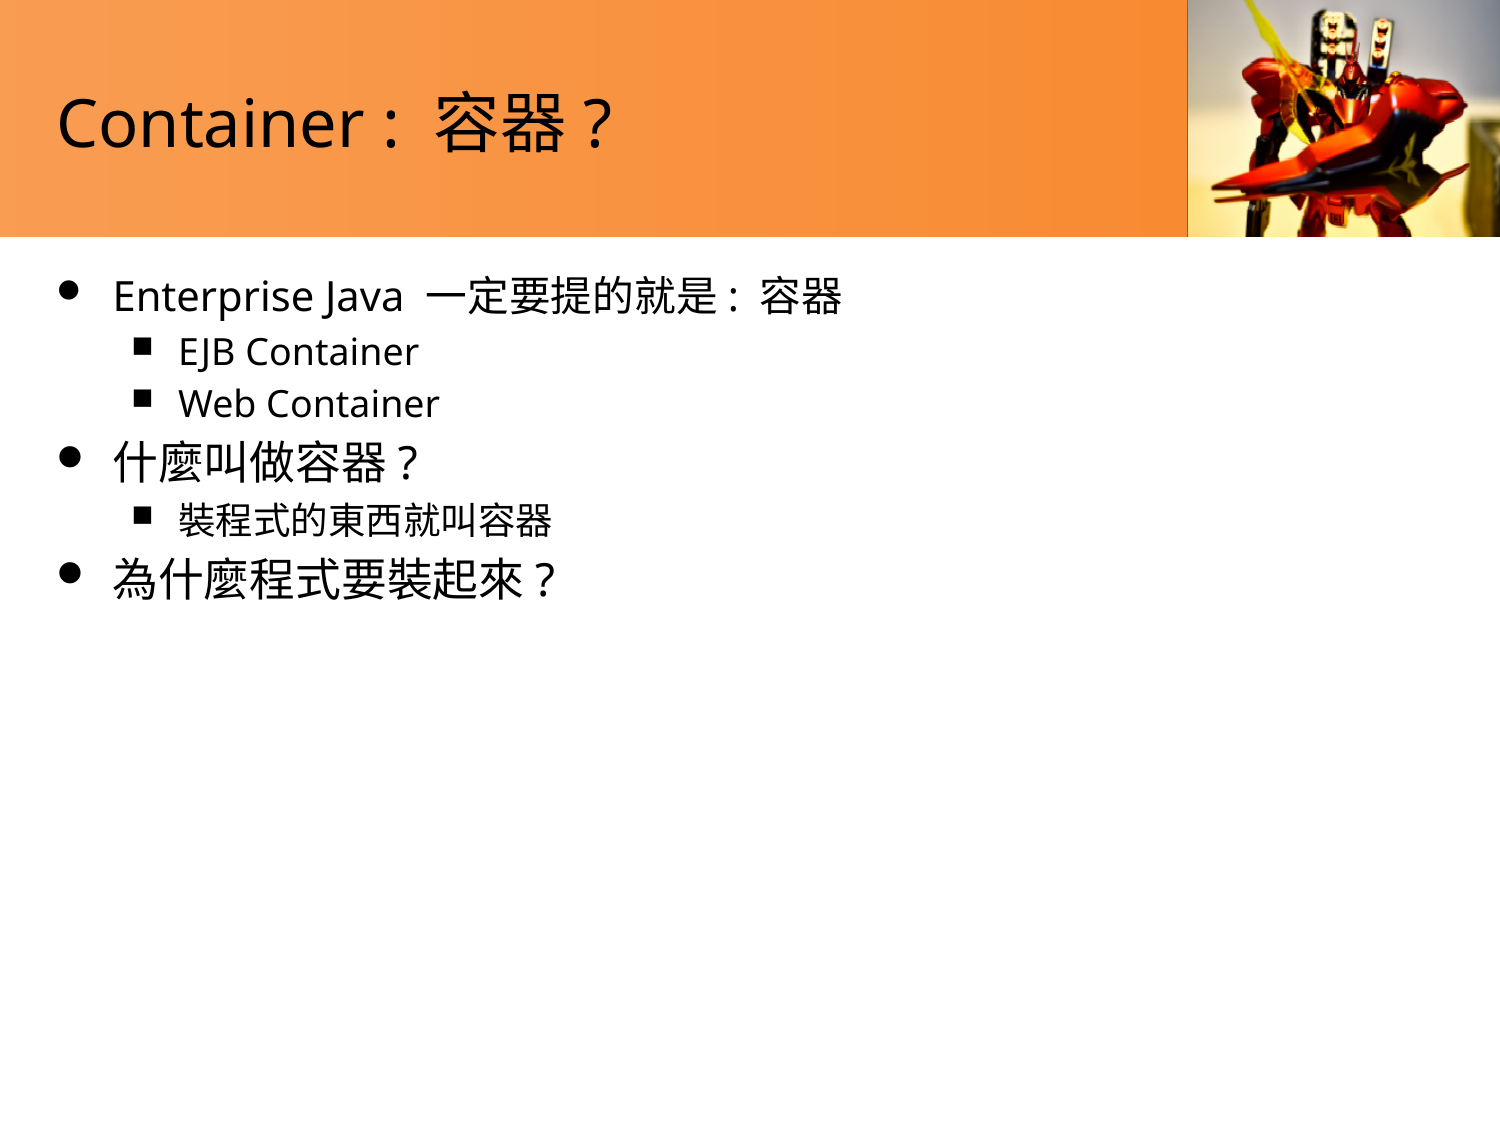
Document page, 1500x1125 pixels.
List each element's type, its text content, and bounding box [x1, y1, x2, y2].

picture [1187, 0, 1500, 237]
title Container : 容器? [41, 45, 1164, 197]
list Enterprise Java 一定要提的就是: 容器 EJB Container Web Container 什麼叫做容器? 裝程式的東西就叫容器 為什麼程式要裝起來? [41, 262, 1392, 1005]
